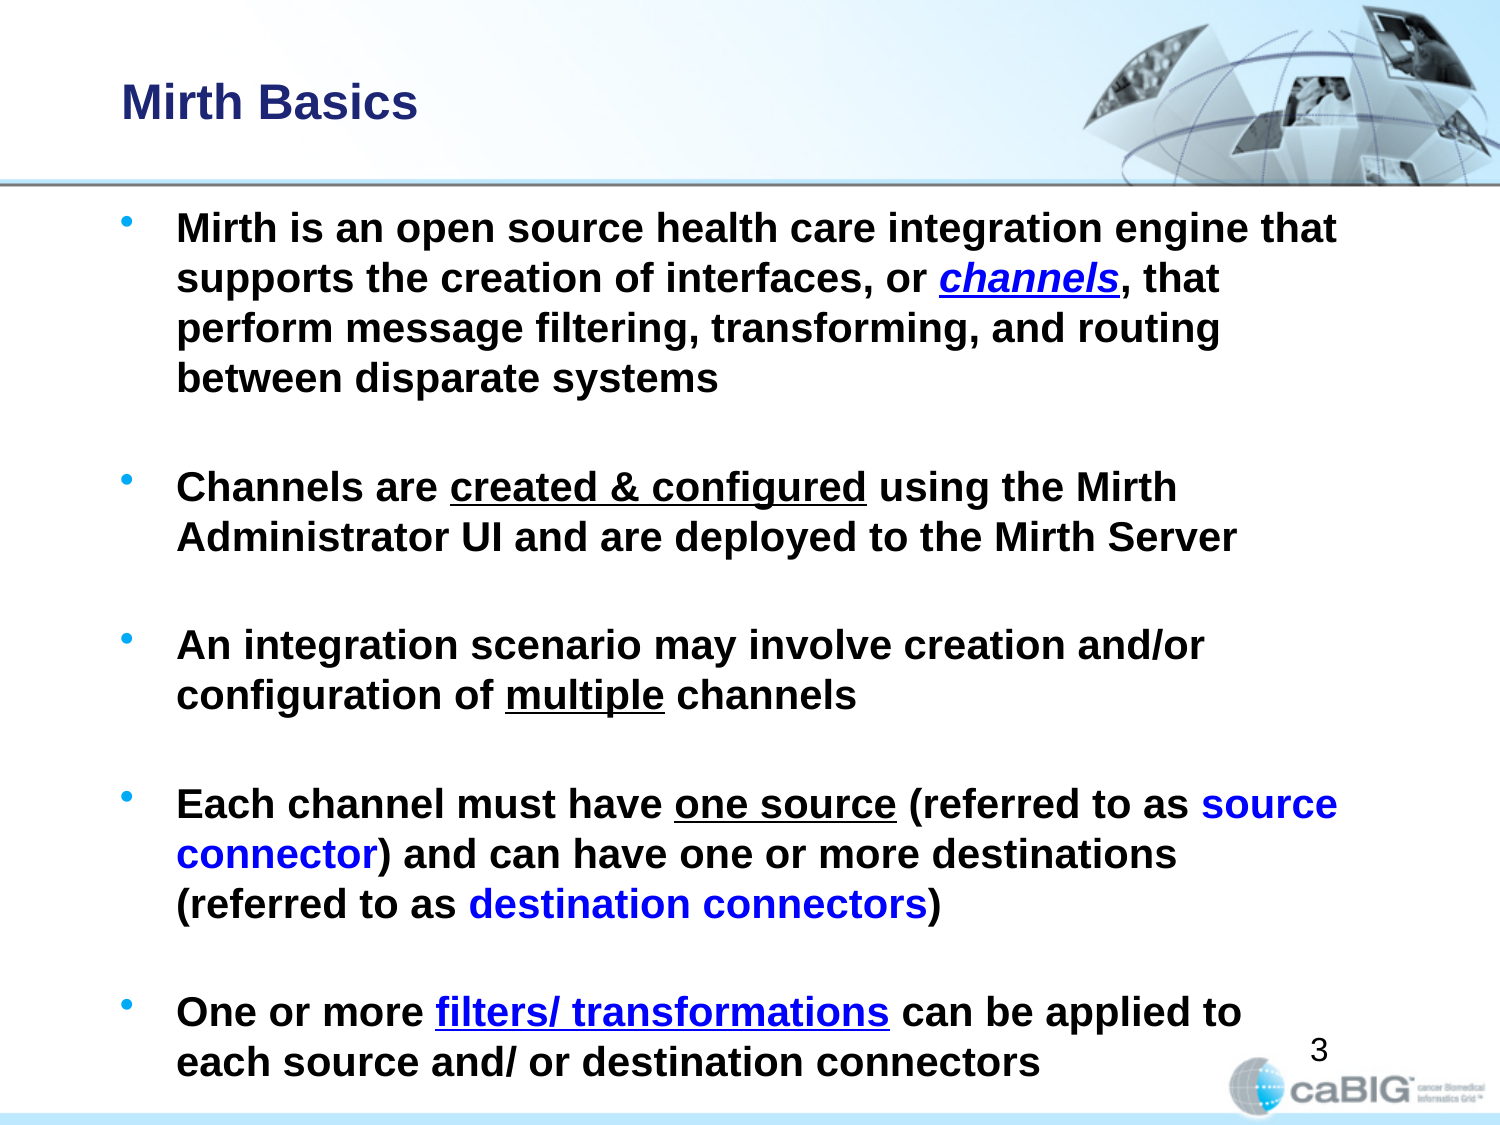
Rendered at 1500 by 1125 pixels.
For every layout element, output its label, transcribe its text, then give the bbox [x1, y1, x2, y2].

list Mirth is an open source health care integration engine that supports the creation of interfaces, or channels, that perform message filtering, transforming, and routing between disparate systems Channels are created & configured using the Mirth Administrator UI and are deployed to the Mirth Server An integration scenario may involve creation and/or configuration of multiple channels Each channel must have one source (referred to as source connector) and can have one or more destinations (referred to as destination connectors) One or more filters/ transformations can be applied to each source and/ or destination connectors [104, 193, 1355, 1107]
title Mirth Basics [105, 21, 1357, 178]
picture [0, 0, 1500, 1125]
slide_number 3 [1295, 1020, 1500, 1099]
